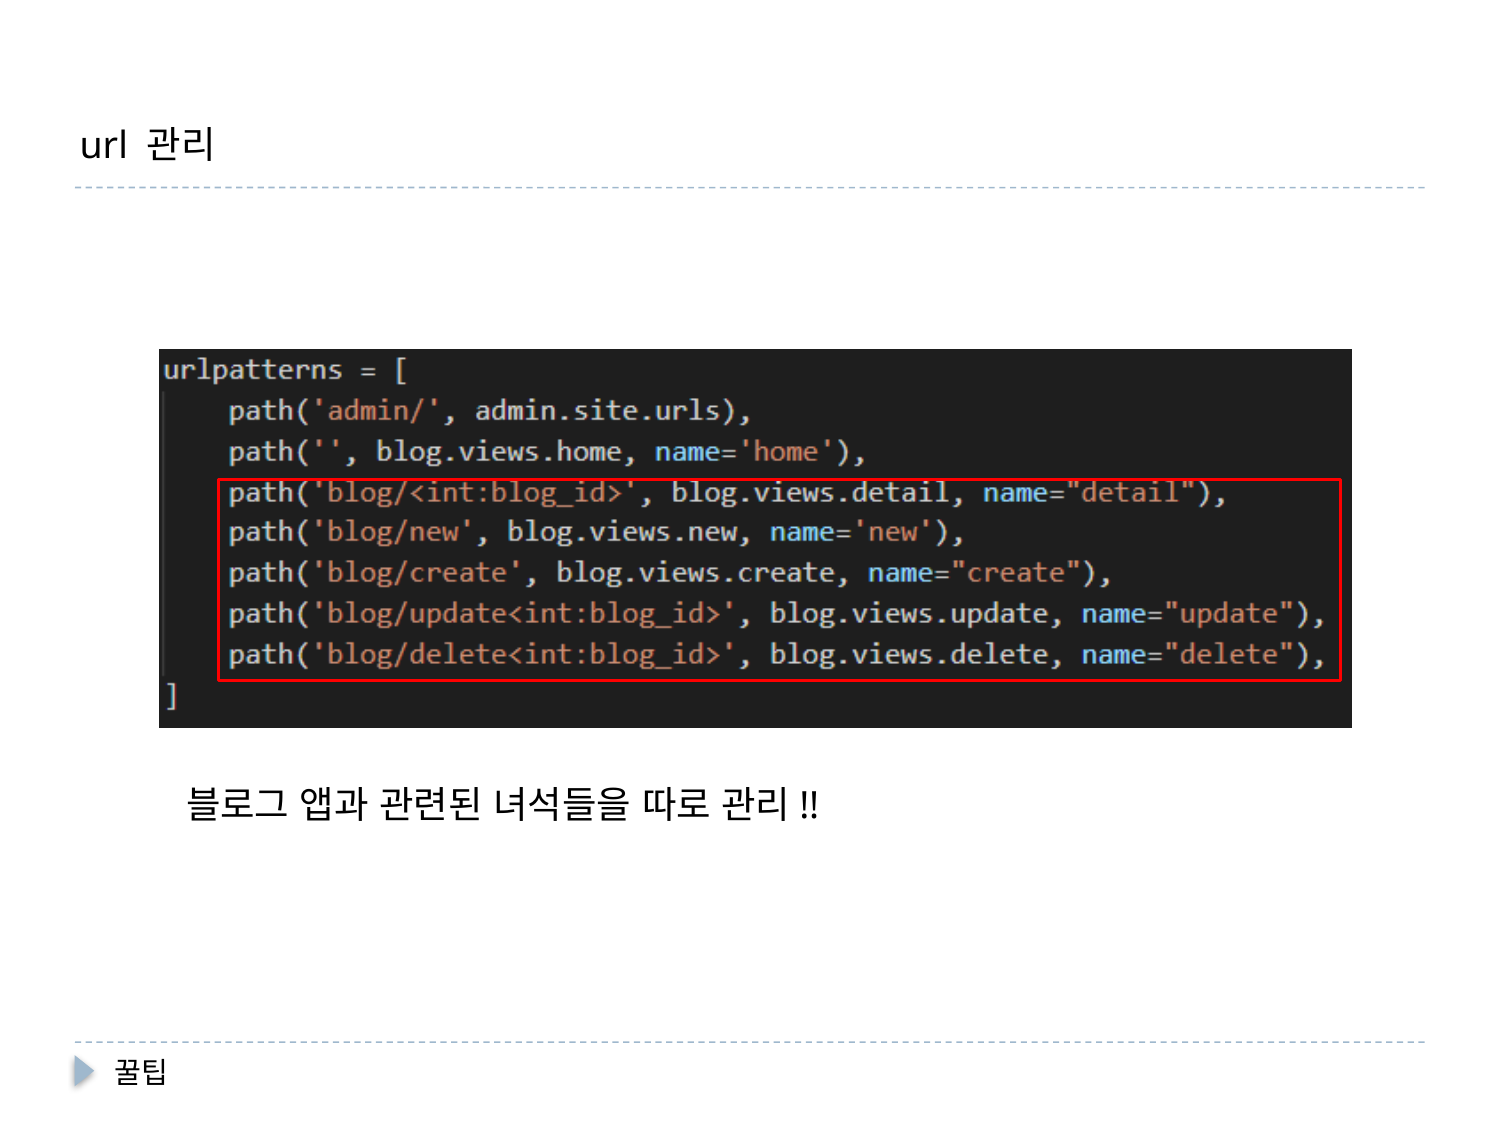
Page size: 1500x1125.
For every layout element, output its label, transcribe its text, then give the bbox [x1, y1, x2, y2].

text_box 블로그 앱과 관련된 녀석들을 따로 관리!! [171, 773, 928, 834]
picture [159, 349, 1353, 729]
text_box url 관리 [64, 113, 538, 174]
text_box 꿀팁 [100, 1046, 361, 1097]
